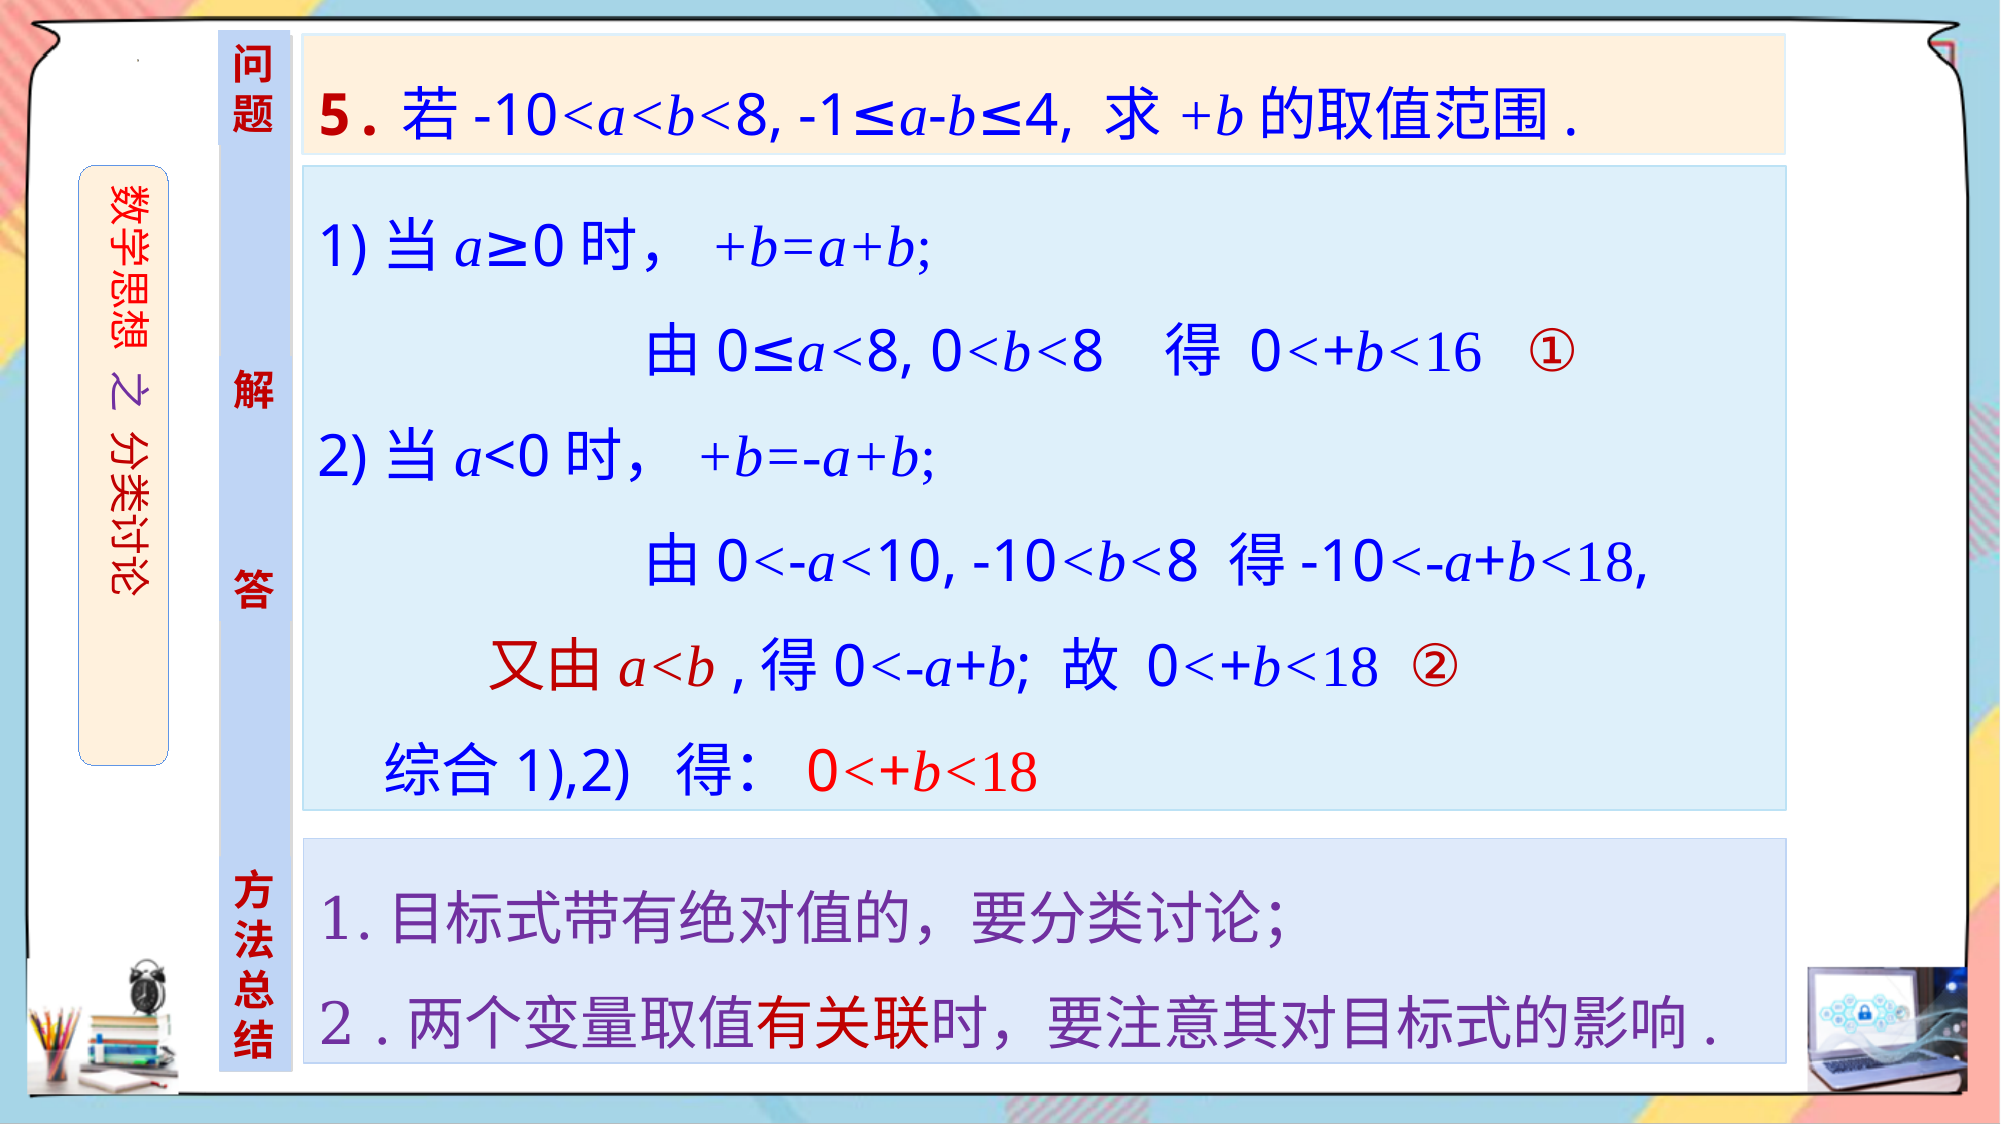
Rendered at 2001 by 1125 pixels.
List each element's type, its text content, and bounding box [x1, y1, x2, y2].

text_box 解 答 [219, 356, 292, 621]
text_box 数学思想 之 分类讨论 [78, 165, 169, 766]
text_box 1.目标式带有绝对值的，要分类讨论； 2 .两个变量取值有关联时，要注意其对目标式的影响. [303, 838, 1786, 1064]
text_box [219, 36, 292, 356]
text_box [219, 621, 292, 1071]
text_box 方法总结 [219, 856, 291, 1072]
text_box 问 题 [218, 30, 291, 145]
picture [0, 0, 2001, 1125]
